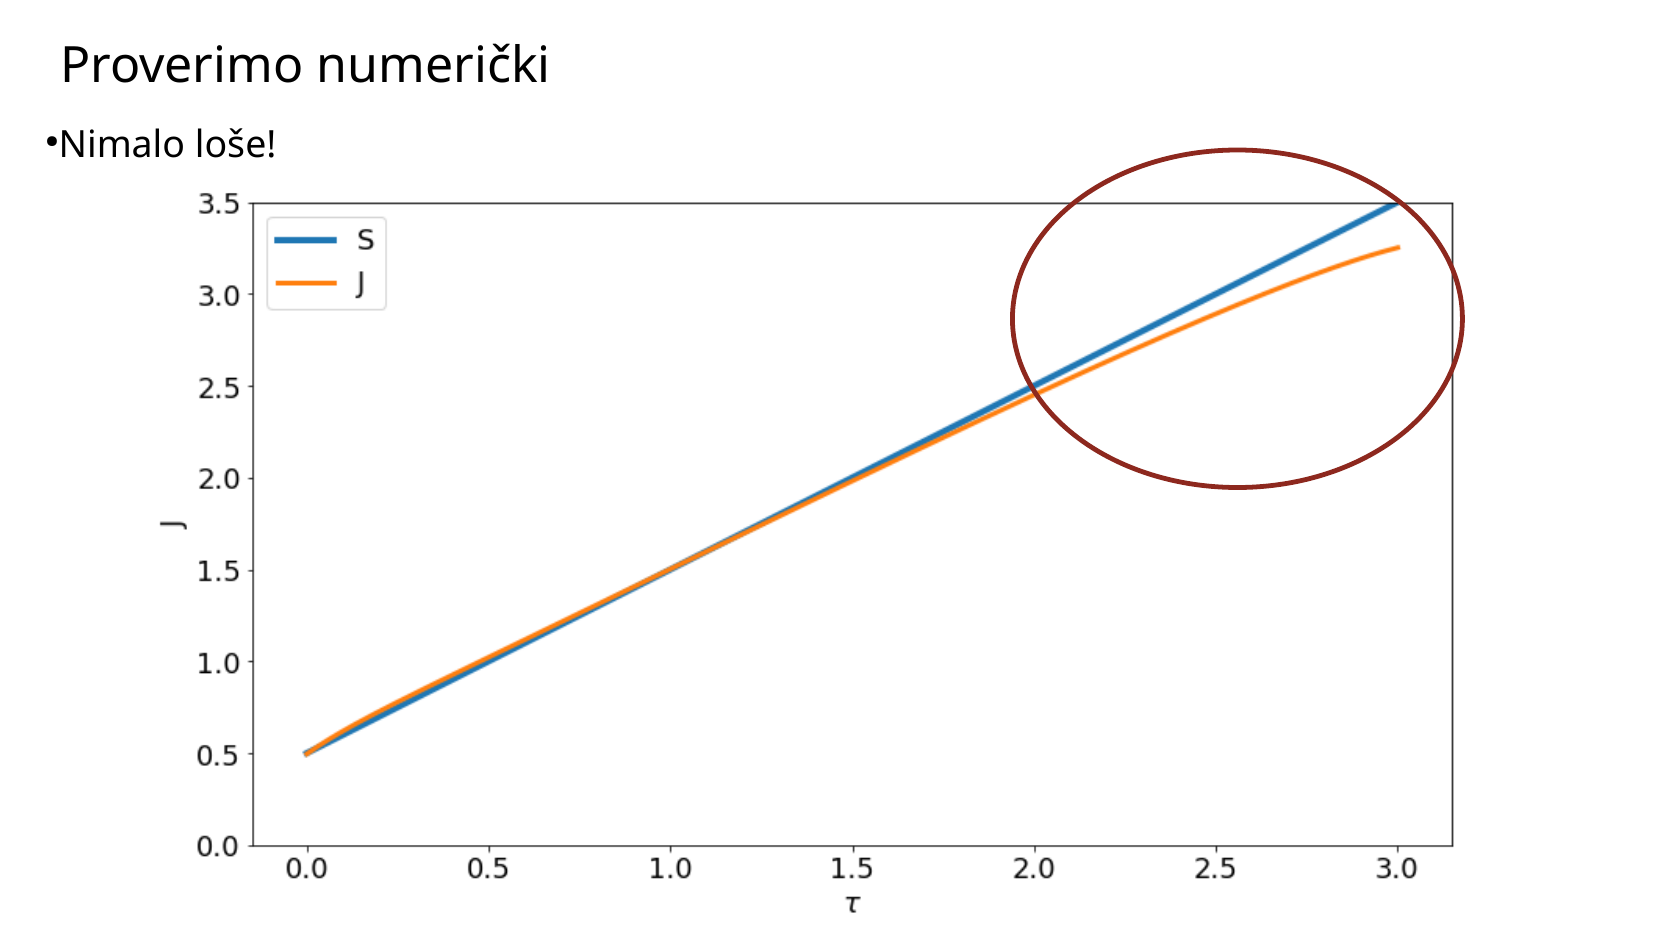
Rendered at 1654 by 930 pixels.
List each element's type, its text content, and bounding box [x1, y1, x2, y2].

list Nimalo loše! [45, 120, 1635, 850]
text_box [1107, 150, 1368, 181]
picture [151, 181, 1463, 930]
title Proverimo numerički [59, 0, 1648, 141]
